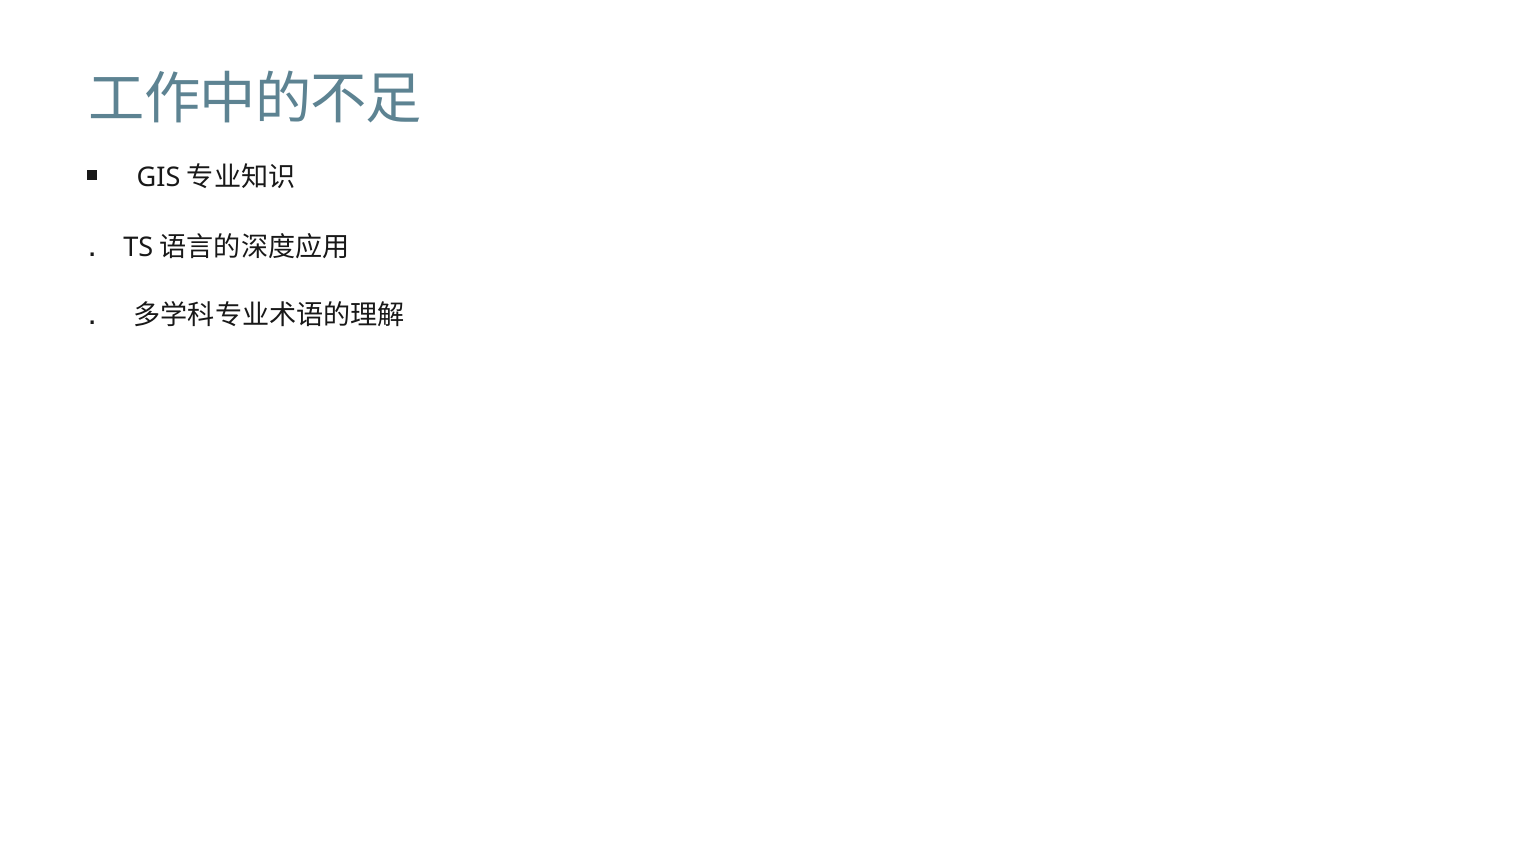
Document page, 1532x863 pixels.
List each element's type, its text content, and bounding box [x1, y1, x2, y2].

text_box ⼯作中的不⾜ GIS专业知识 . TS语⾔的深度应⽤ . 多学科专业术语的理解 [84, 67, 423, 334]
picture [87, 170, 97, 180]
